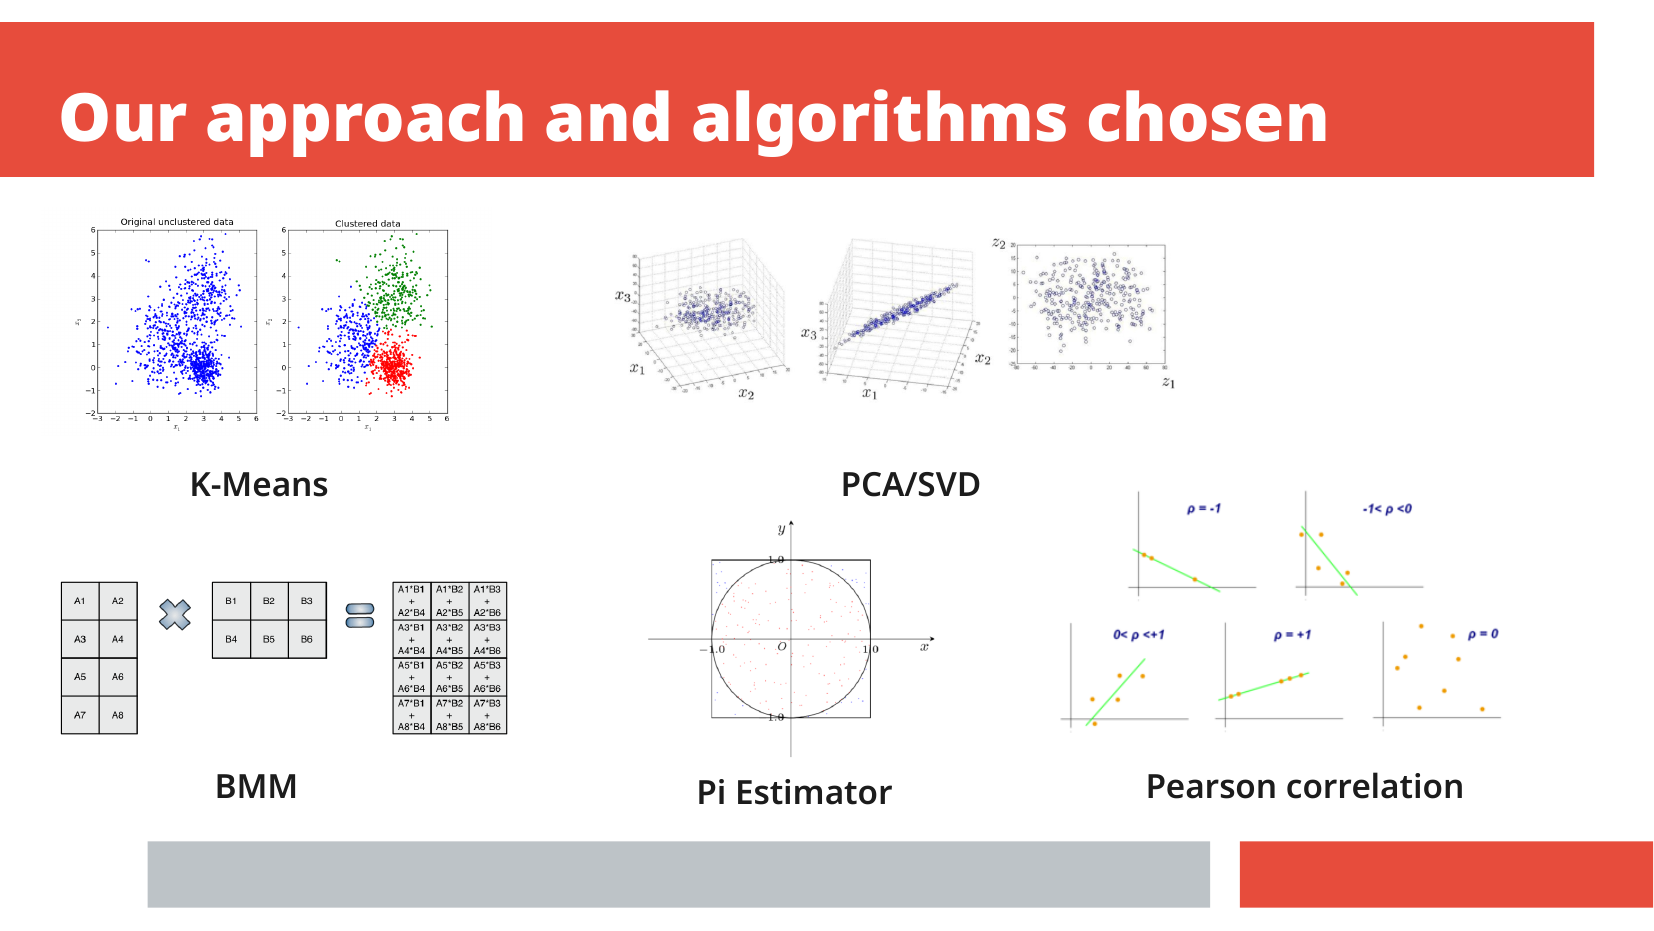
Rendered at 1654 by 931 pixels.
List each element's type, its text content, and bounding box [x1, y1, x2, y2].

picture [632, 518, 947, 759]
picture [599, 227, 1194, 415]
text_box K-Means [174, 455, 625, 511]
picture [58, 579, 509, 736]
text_box BMM [199, 758, 650, 813]
picture [1058, 484, 1509, 734]
text_box Pearson correlation [1130, 758, 1581, 813]
text_box [58, 180, 1565, 844]
picture [41, 207, 492, 437]
text_box PCA/SVD [825, 455, 1276, 511]
text_box Our approach and algorithms chosen [58, 44, 1594, 155]
text_box Pi Estimator [681, 763, 1132, 819]
